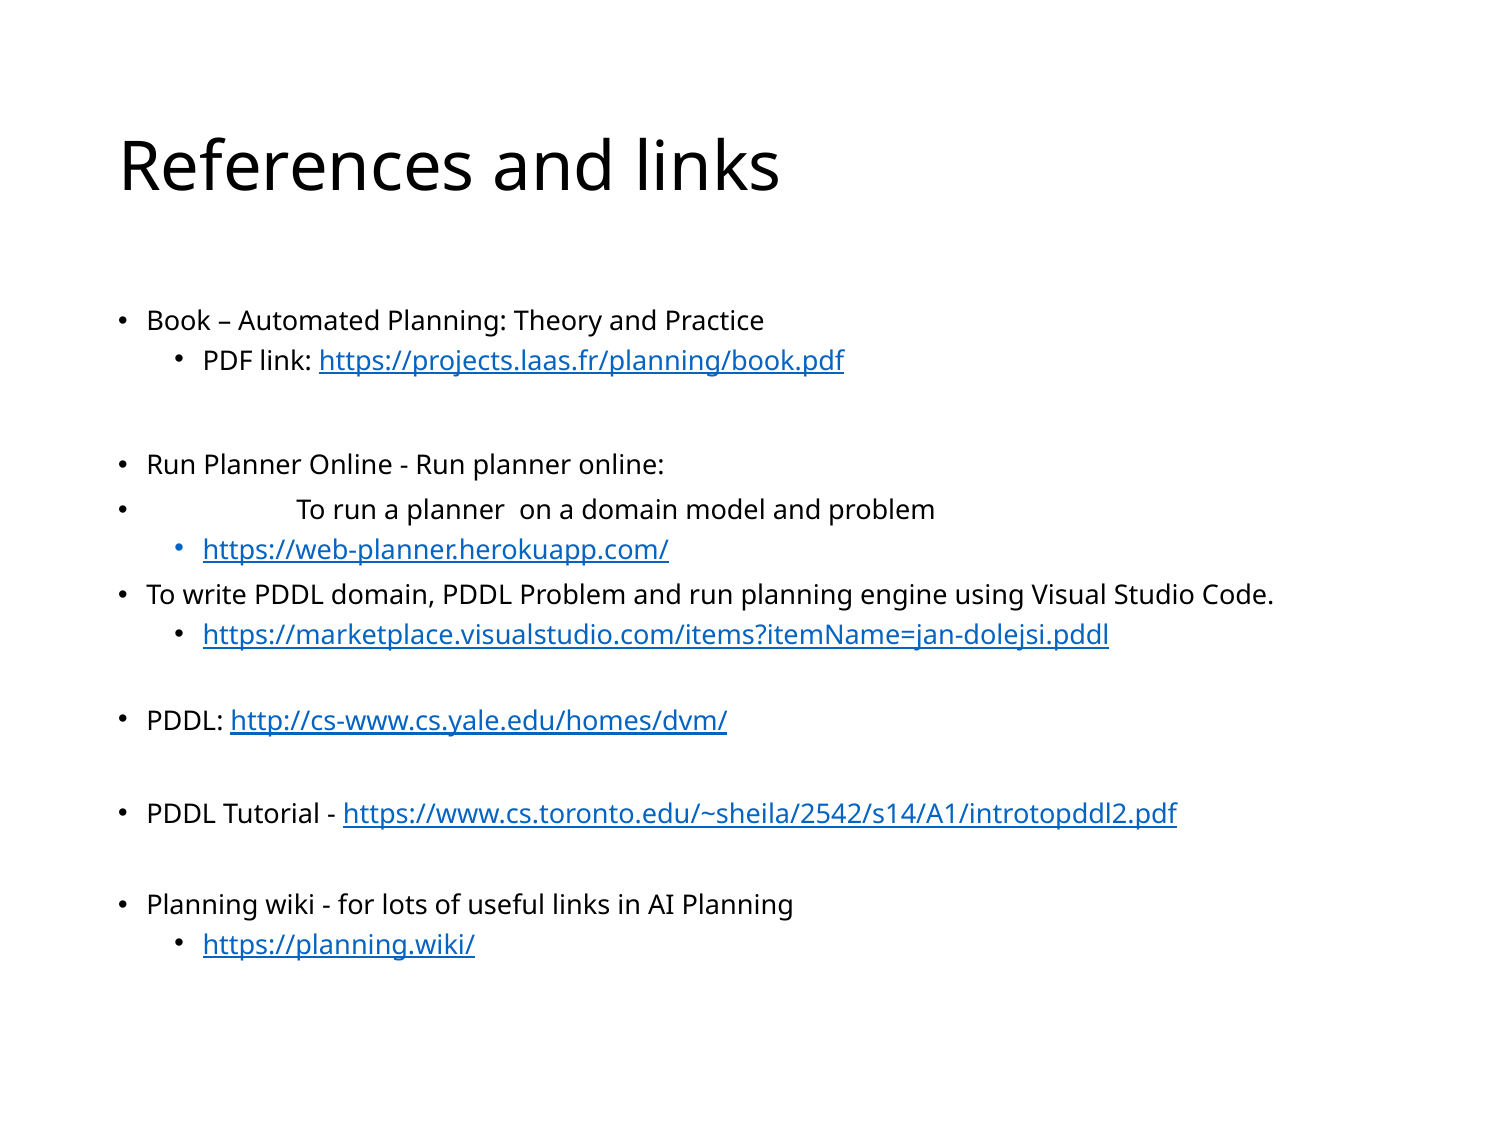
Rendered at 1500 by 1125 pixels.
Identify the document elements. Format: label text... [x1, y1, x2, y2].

list Book – Automated Planning: Theory and Practice PDF link: https://projects.laas.fr/planning/book.pdf Run Planner Online - Run planner online: To run a planner on a domain model and problem https://web-planner.herokuapp.com/ To write PDDL domain, PDDL Problem and run planning engine using Visual Studio Code. https://marketplace.visualstudio.com/items?itemName=jan-dolejsi.pddl PDDL: http://cs-www.cs.yale.edu/homes/dvm/ PDDL Tutorial - https://www.cs.toronto.edu/~sheila/2542/s14/A1/introtopddl2.pdf Planning wiki - for lots of useful links in AI Planning https://planning.wiki/ [103, 299, 1397, 1014]
title References and links [103, 59, 1397, 278]
